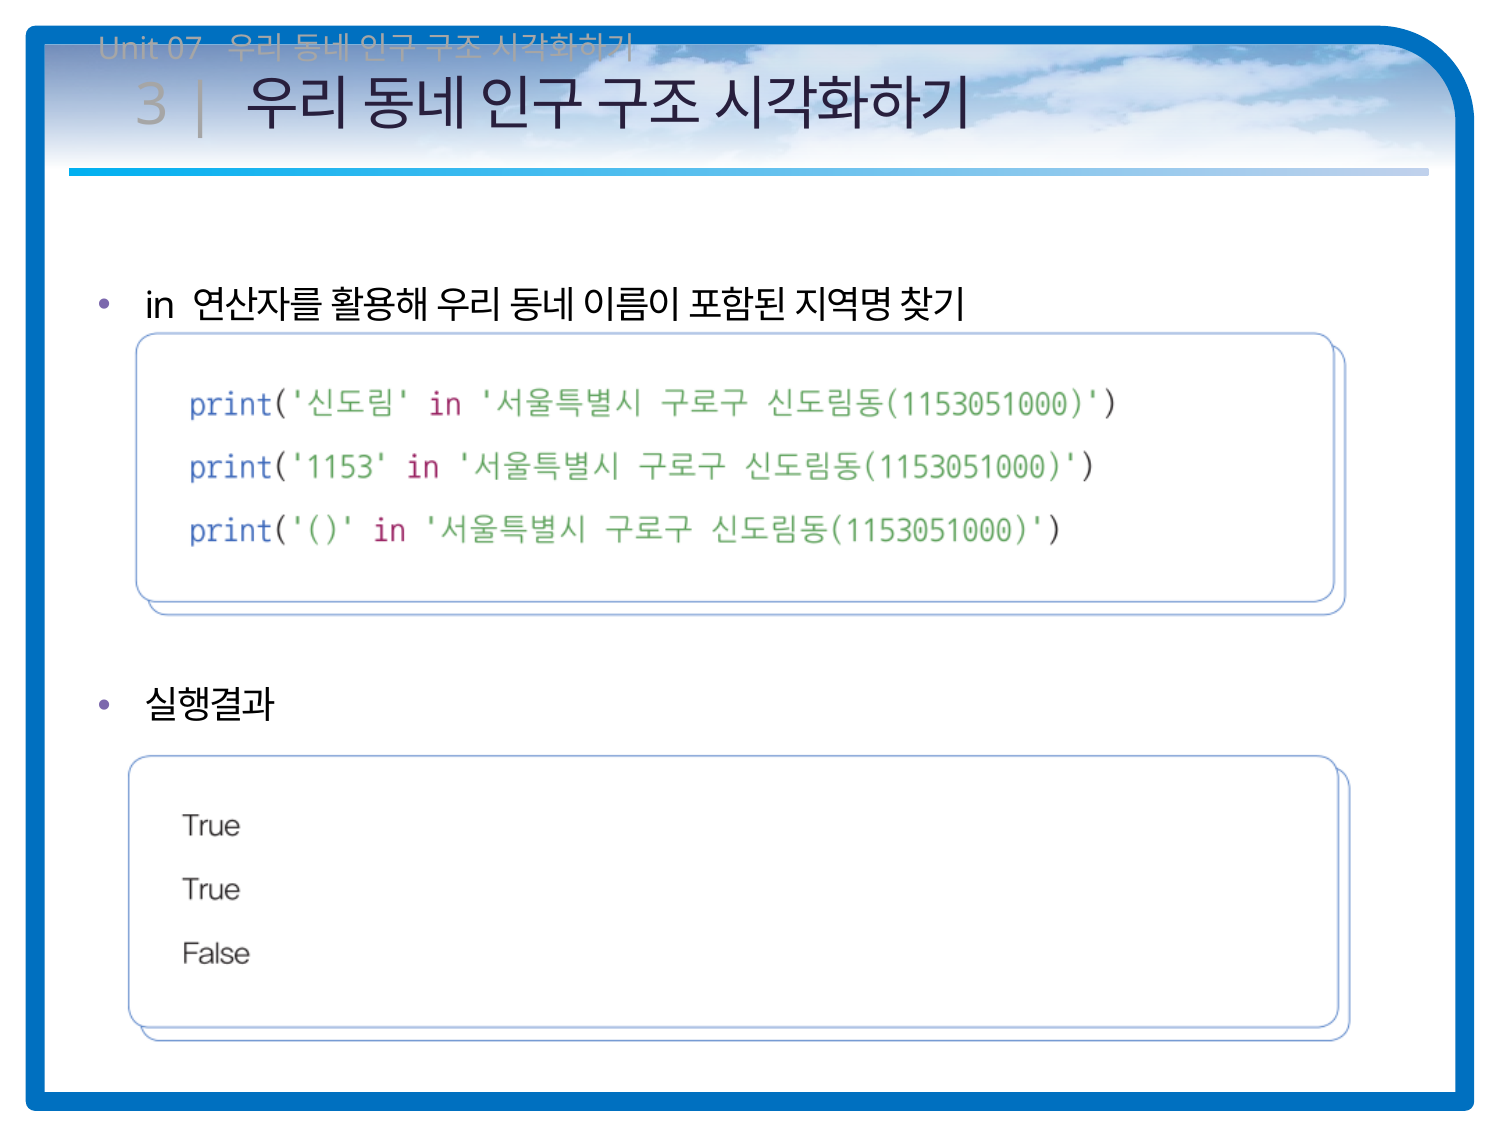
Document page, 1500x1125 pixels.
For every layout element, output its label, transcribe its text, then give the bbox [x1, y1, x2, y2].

text_box in 연산자를 활용해 우리 동네 이름이 포함된 지역명 찾기 실행결과 [82, 251, 1402, 734]
picture [122, 328, 1363, 625]
text_box Unit 07 우리 동네 인구 구조 시각화하기 [82, 0, 1133, 74]
picture [117, 744, 1363, 1050]
text_box 3 | 우리 동네 인구 구조 시각화하기 [29, 59, 1080, 144]
